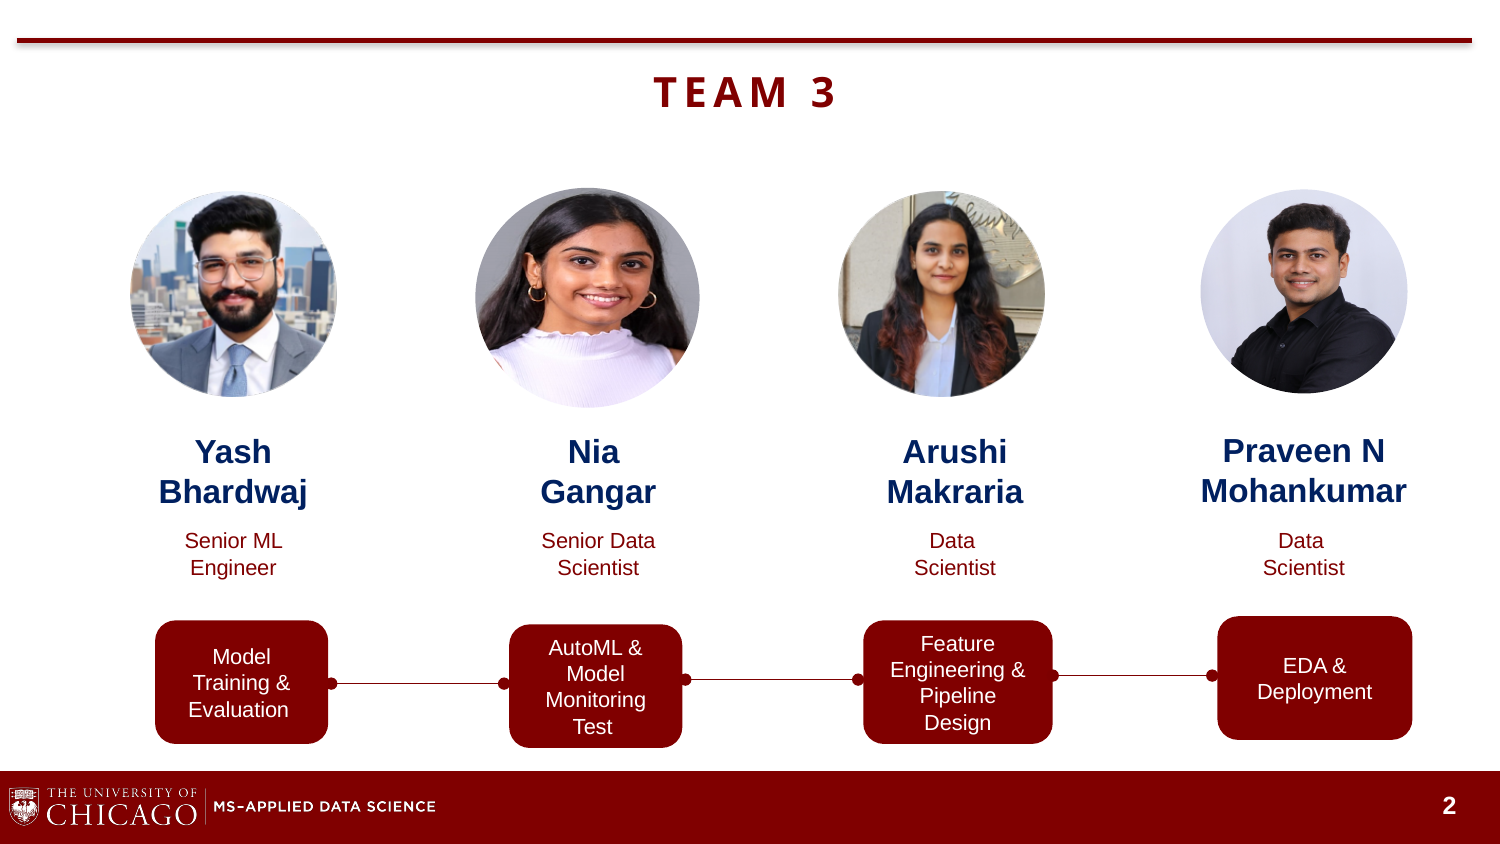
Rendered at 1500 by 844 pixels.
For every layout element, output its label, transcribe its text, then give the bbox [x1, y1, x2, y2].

picture [1200, 189, 1408, 394]
picture [837, 191, 1045, 397]
text_box Yash Bhardwaj [105, 422, 361, 518]
text_box Nia Gangar [470, 422, 726, 518]
picture [129, 191, 337, 397]
text_box Arushi Makraria [827, 422, 1083, 518]
text_box EDA & Deployment [1217, 616, 1413, 740]
text_box AutoML & Model Monitoring Test [509, 624, 683, 748]
picture [0, 767, 455, 844]
text_box Model Training & Evaluation [155, 620, 329, 744]
text_box Feature Engineering & Pipeline Design [863, 620, 1053, 744]
text_box Data Scientist [857, 519, 1053, 587]
text_box Senior ML Engineer [135, 519, 331, 587]
text_box Data Scientist [1206, 519, 1402, 587]
text_box TEAM 3 [16, 45, 1472, 136]
text_box [473, 185, 702, 410]
slide_number 2 [1387, 782, 1472, 828]
text_box Praveen N Mohankumar [1176, 421, 1432, 517]
text_box Senior Data Scientist [500, 519, 696, 587]
